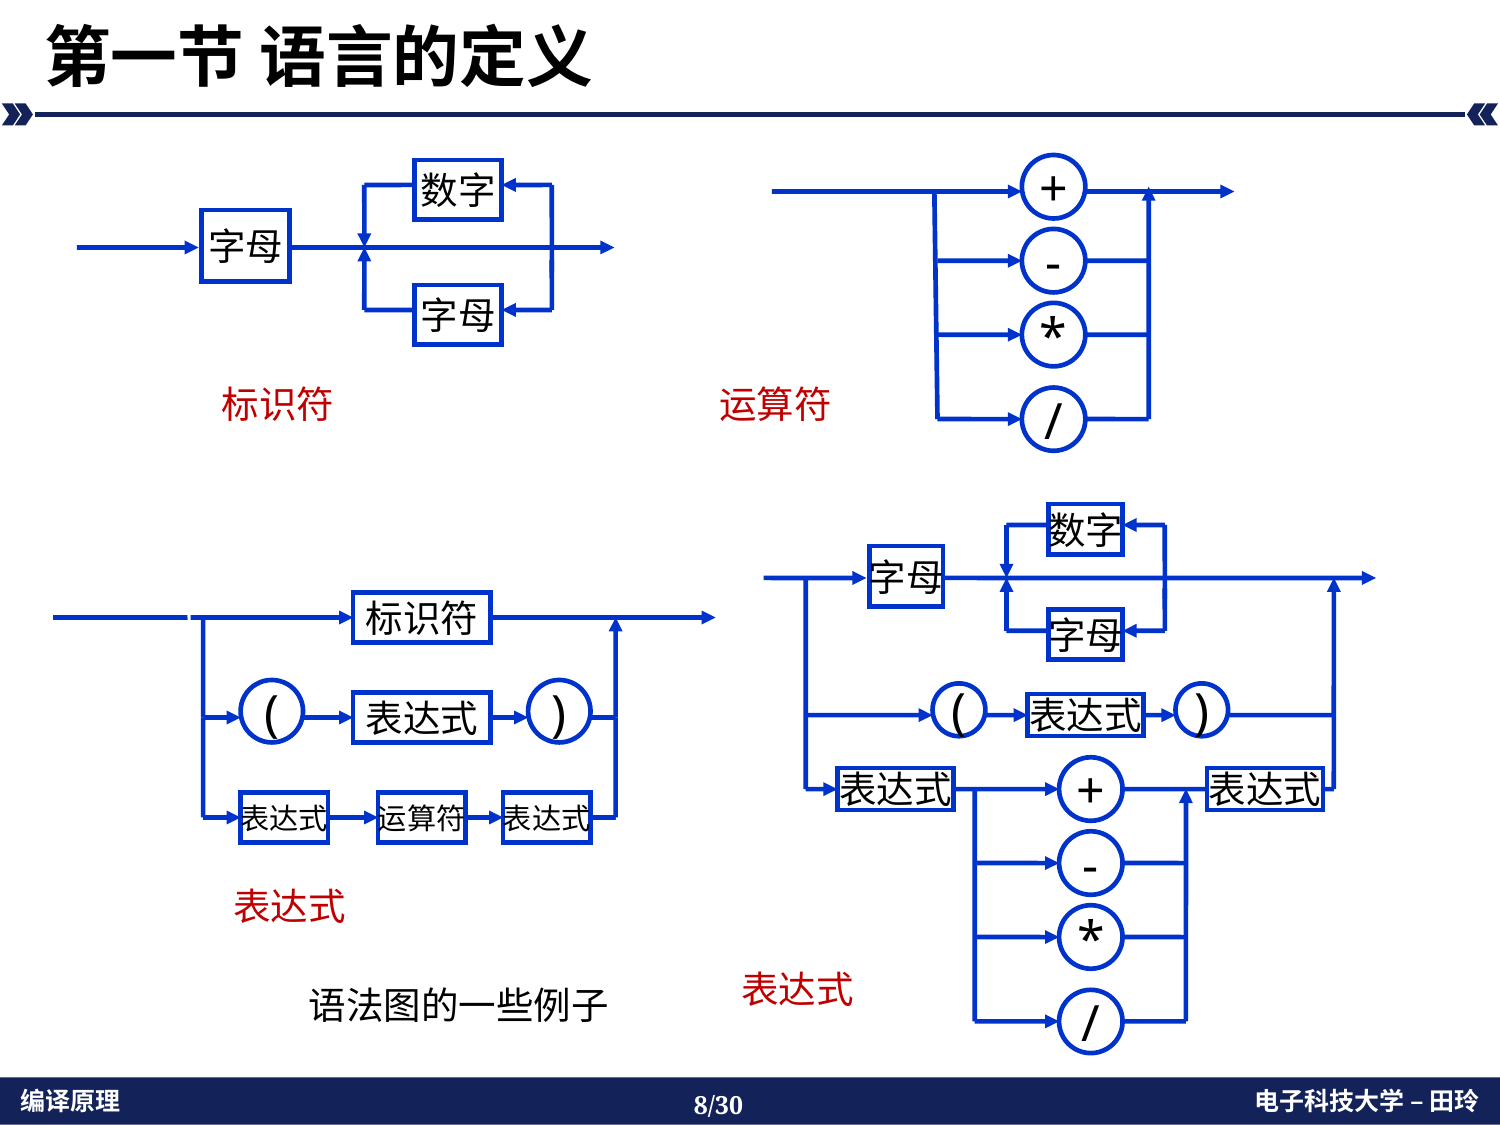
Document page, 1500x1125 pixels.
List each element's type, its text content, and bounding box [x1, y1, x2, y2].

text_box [691, 503, 1376, 1054]
text_box 语法图的一些例子 [290, 971, 691, 1038]
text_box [76, 159, 615, 435]
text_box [53, 592, 691, 937]
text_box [679, 154, 1235, 451]
title 第一节 语言的定义 [29, 8, 1471, 104]
